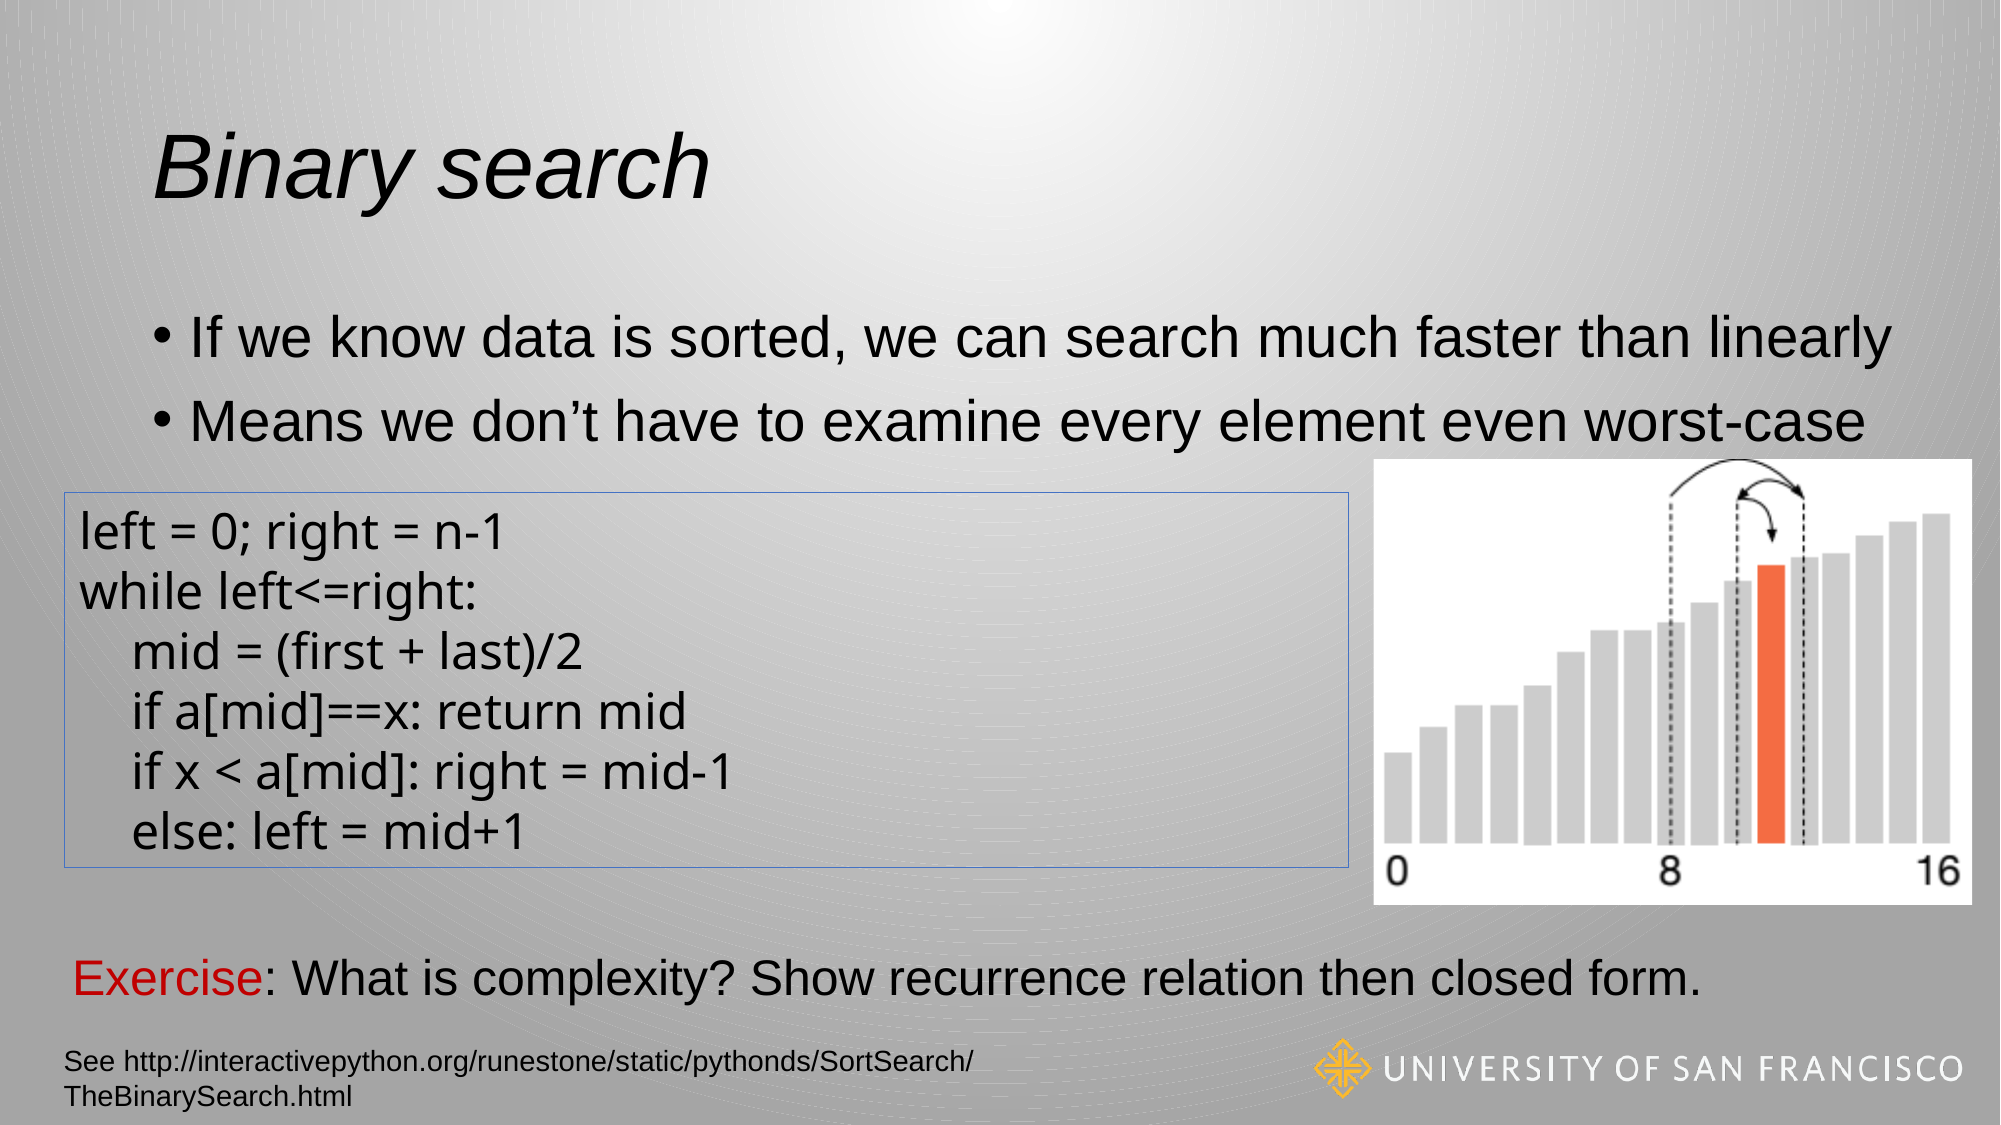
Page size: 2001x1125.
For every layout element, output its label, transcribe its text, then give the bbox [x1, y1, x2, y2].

picture [1373, 459, 1973, 905]
text_box See http://interactivepython.org/runestone/static/pythonds/SortSearch/TheBinarySearch.html [48, 1035, 1272, 1120]
title Binary search [137, 59, 1863, 278]
list If we know data is sorted, we can search much faster than linearly Means we don’t have to examine every element even worst-case [137, 299, 1916, 1014]
text_box left = 0; right = n-1 while left<=right: mid = (first + last)/2 if a[mid]==x: return mid if x < a[mid]: right = mid-1 else: left = mid+1 [64, 492, 1349, 868]
text_box Exercise: What is complexity? Show recurrence relation then closed form. [57, 937, 1719, 1013]
